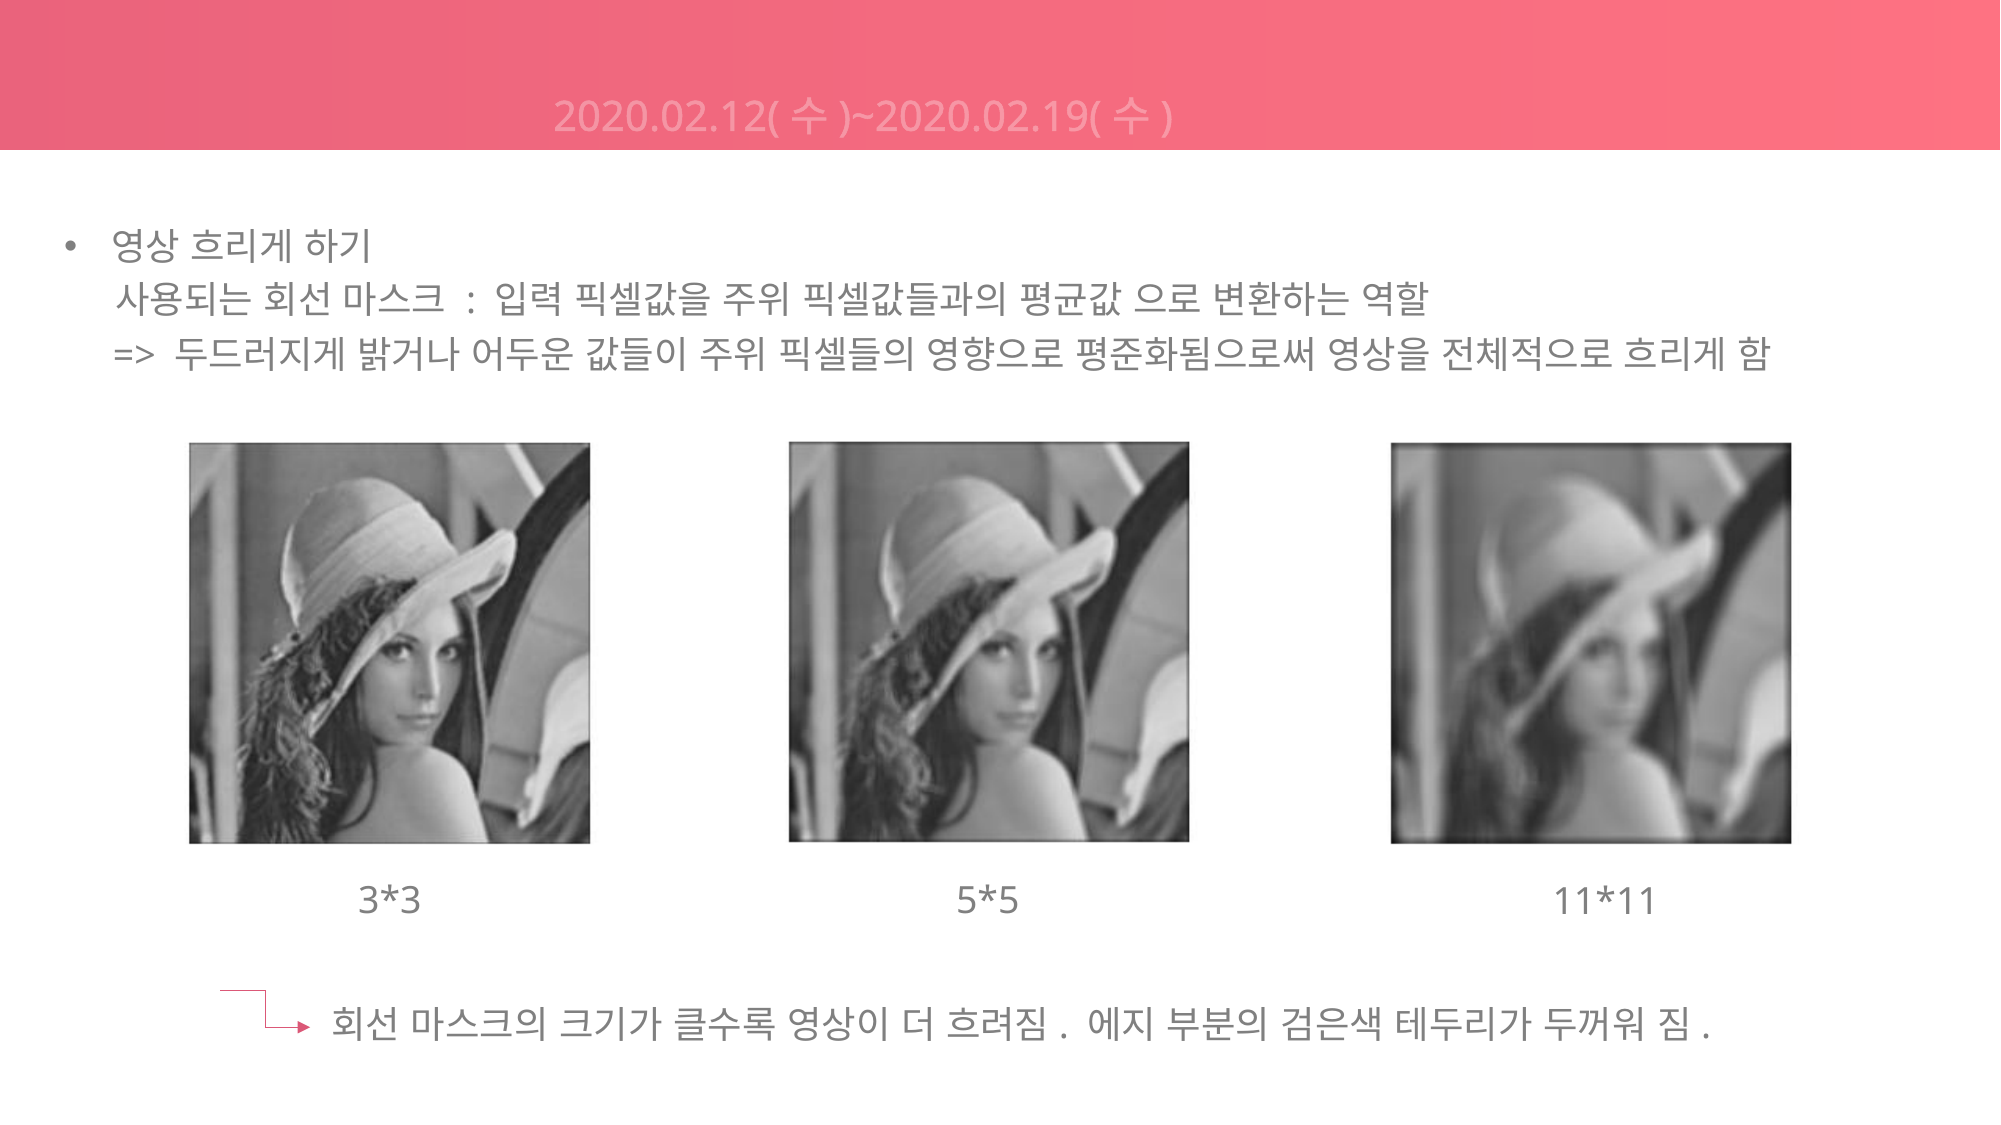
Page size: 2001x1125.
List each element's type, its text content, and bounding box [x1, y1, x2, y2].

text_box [220, 990, 311, 1028]
text_box 2020.02.12(수)~2020.02.19(수) [538, 71, 1462, 147]
text_box 영상 흐리게 하기 사용되는 회선 마스크 : 입력 픽셀값을 주위 픽셀값들과의 평균값 으로 변환하는 역할 => 두드러지게 밝거나 어두운 값들이 주위 픽셀들의 영향으로 평준화됨으로써 영상을 전체적으로 흐리게 함 [49, 206, 1985, 383]
picture [47, 392, 1937, 971]
text_box 회선 마스크의 크기가 클수록 영상이 더 흐려짐. 에지 부분의 검은색 테두리가 두꺼워 짐. [299, 984, 1868, 1054]
text_box [0, 0, 2000, 151]
